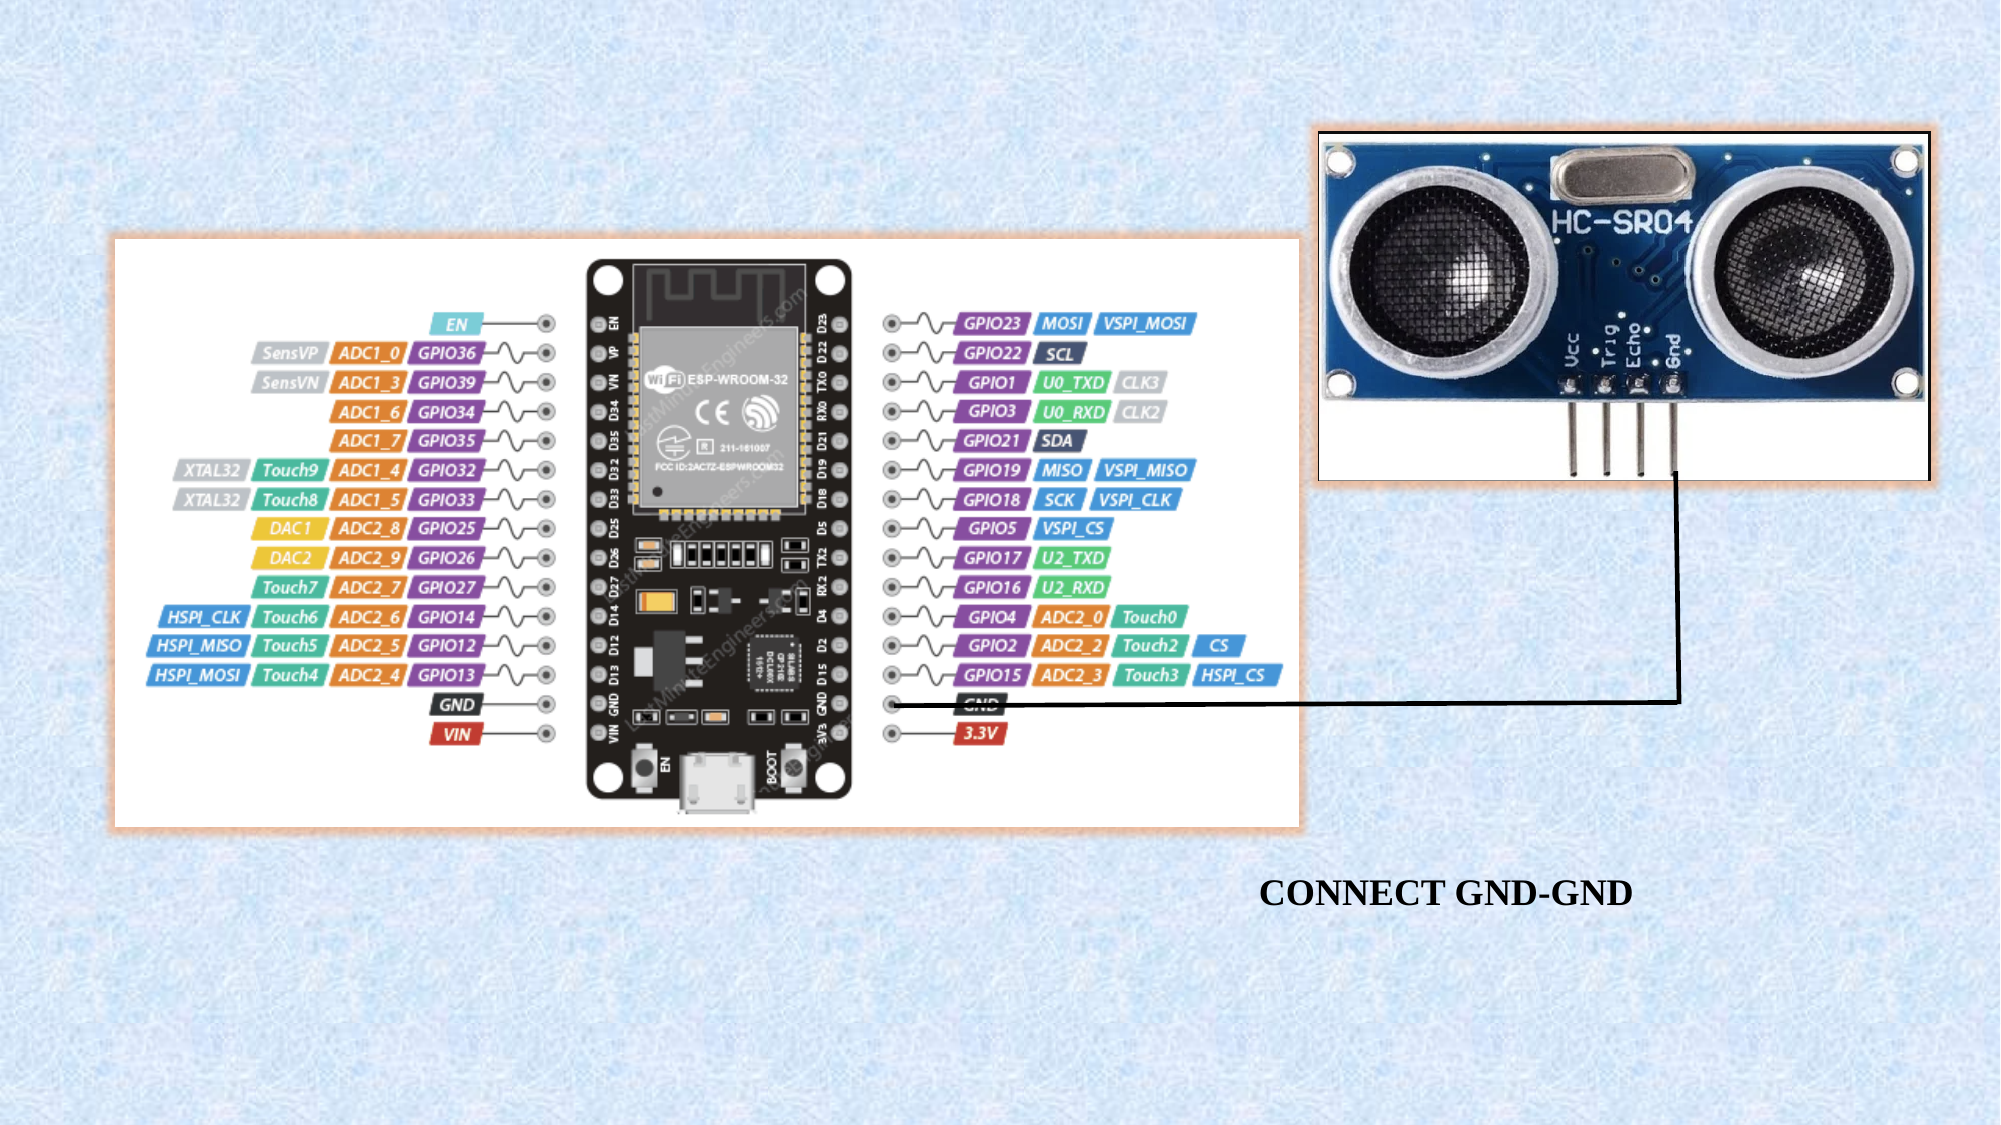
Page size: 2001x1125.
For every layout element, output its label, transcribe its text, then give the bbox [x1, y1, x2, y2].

text_box CONNECT GND-GND [1244, 860, 1911, 921]
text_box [893, 702, 1678, 706]
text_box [1675, 471, 1679, 705]
picture [0, 0, 2001, 1125]
